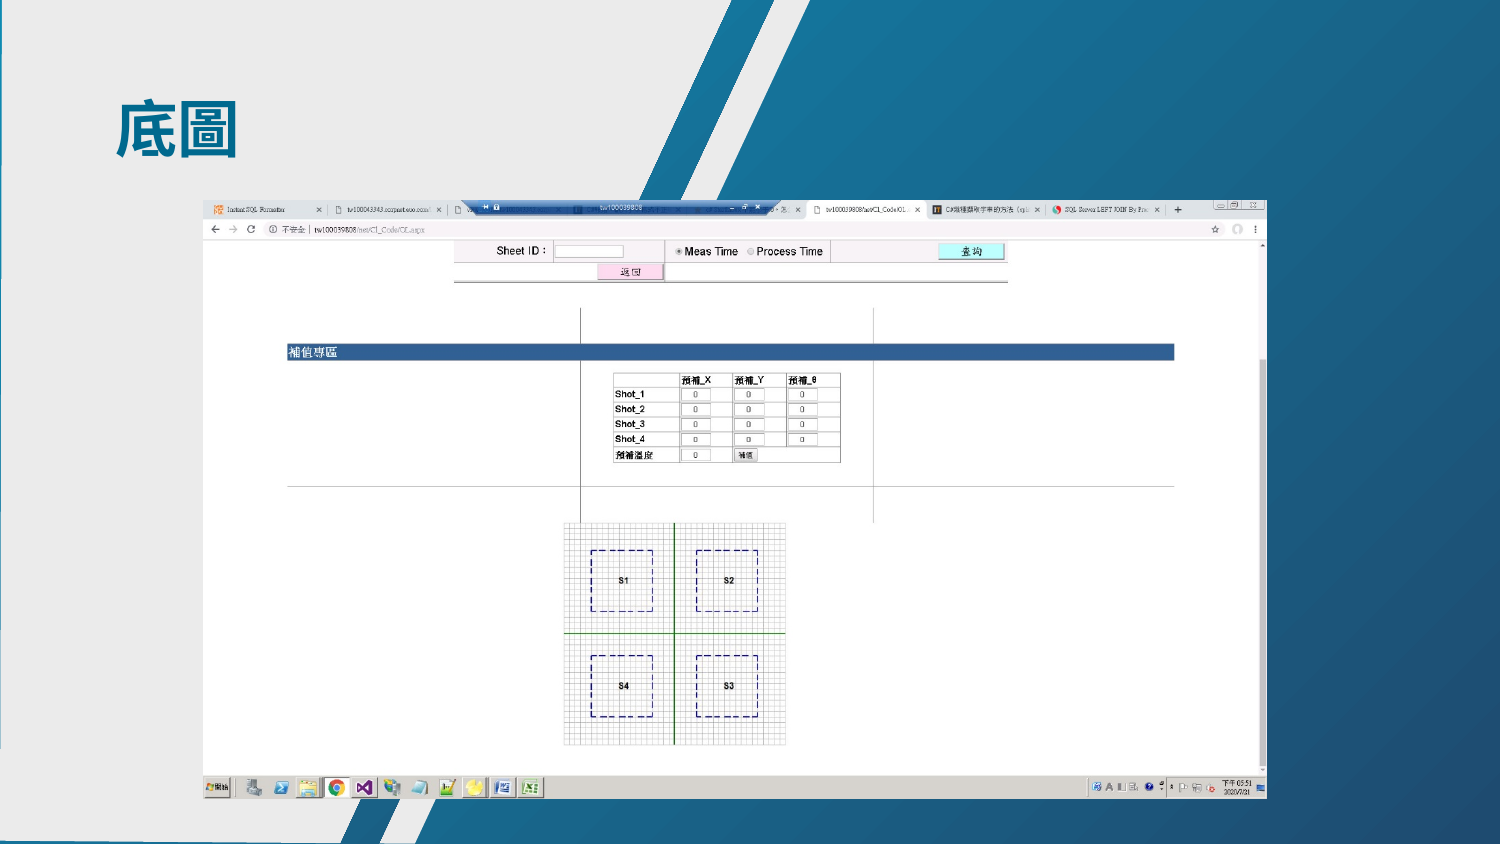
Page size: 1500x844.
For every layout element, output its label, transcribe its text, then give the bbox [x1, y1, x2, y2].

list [203, 200, 1267, 799]
list 底圖 [100, 82, 817, 248]
